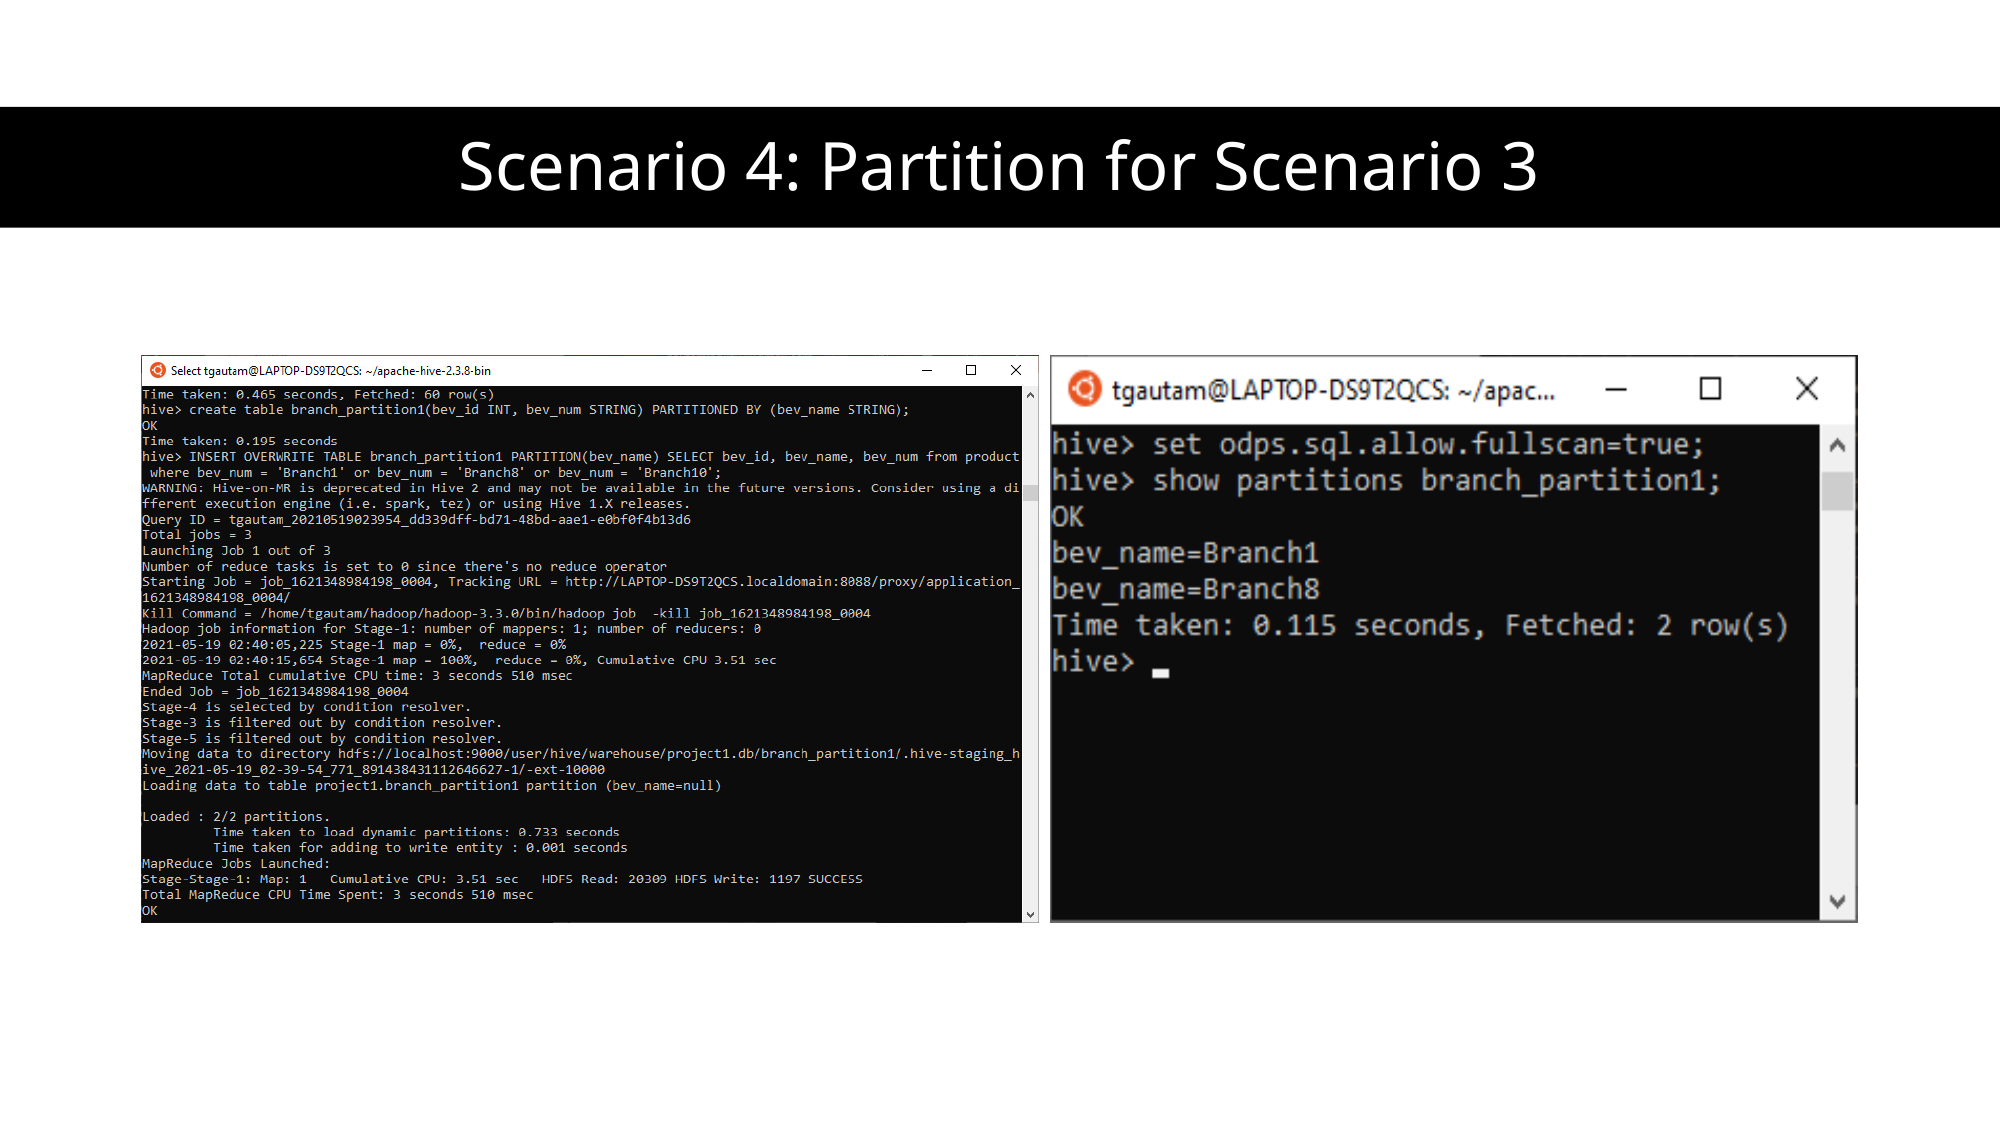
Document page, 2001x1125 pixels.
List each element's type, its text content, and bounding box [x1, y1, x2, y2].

text_box [0, 106, 2000, 229]
title Scenario 4: Partition for Scenario 3 [137, 110, 1863, 228]
picture [1049, 355, 1859, 923]
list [141, 355, 1039, 923]
